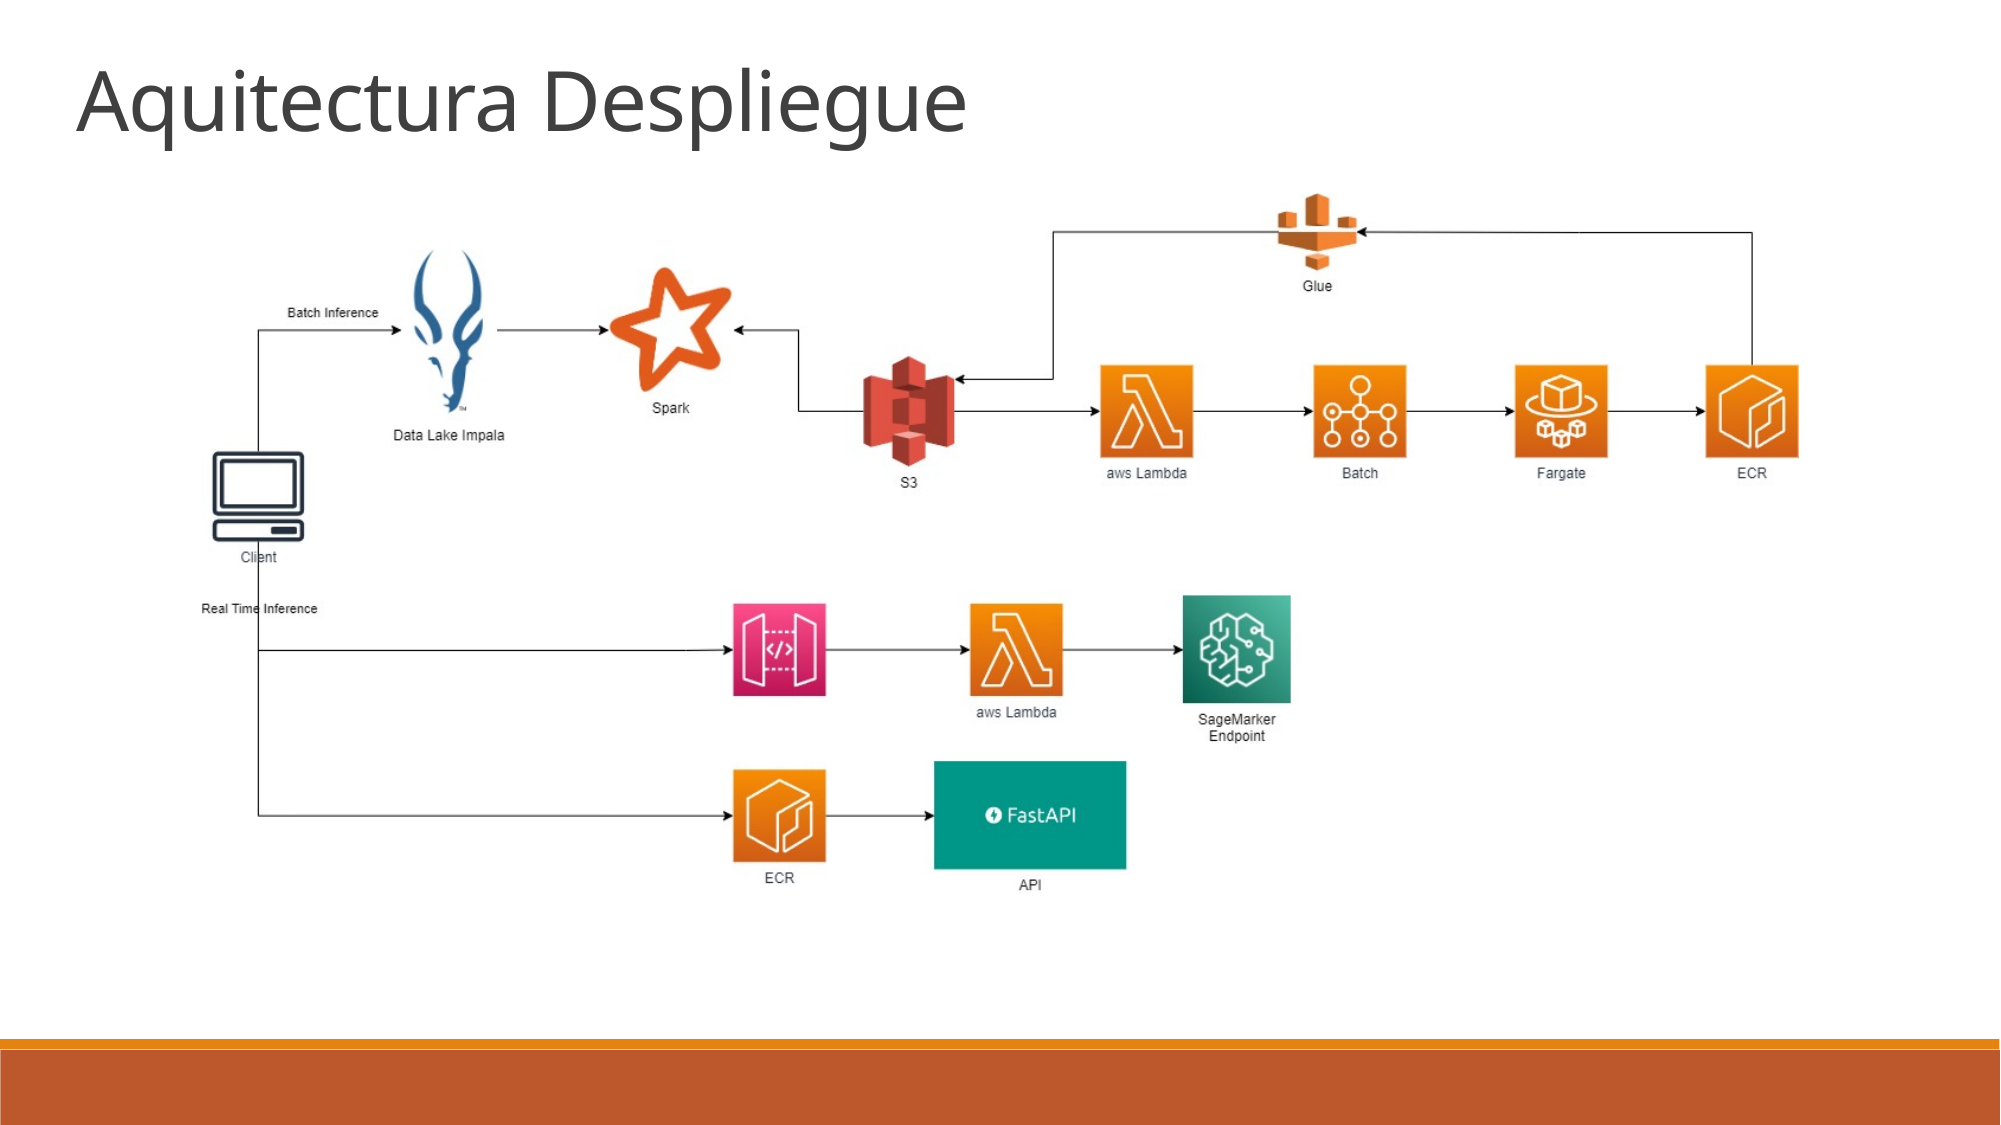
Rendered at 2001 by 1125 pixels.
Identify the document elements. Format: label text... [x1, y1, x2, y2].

text_box Aquitectura Despliegue [61, 56, 1712, 183]
picture [201, 192, 1799, 896]
